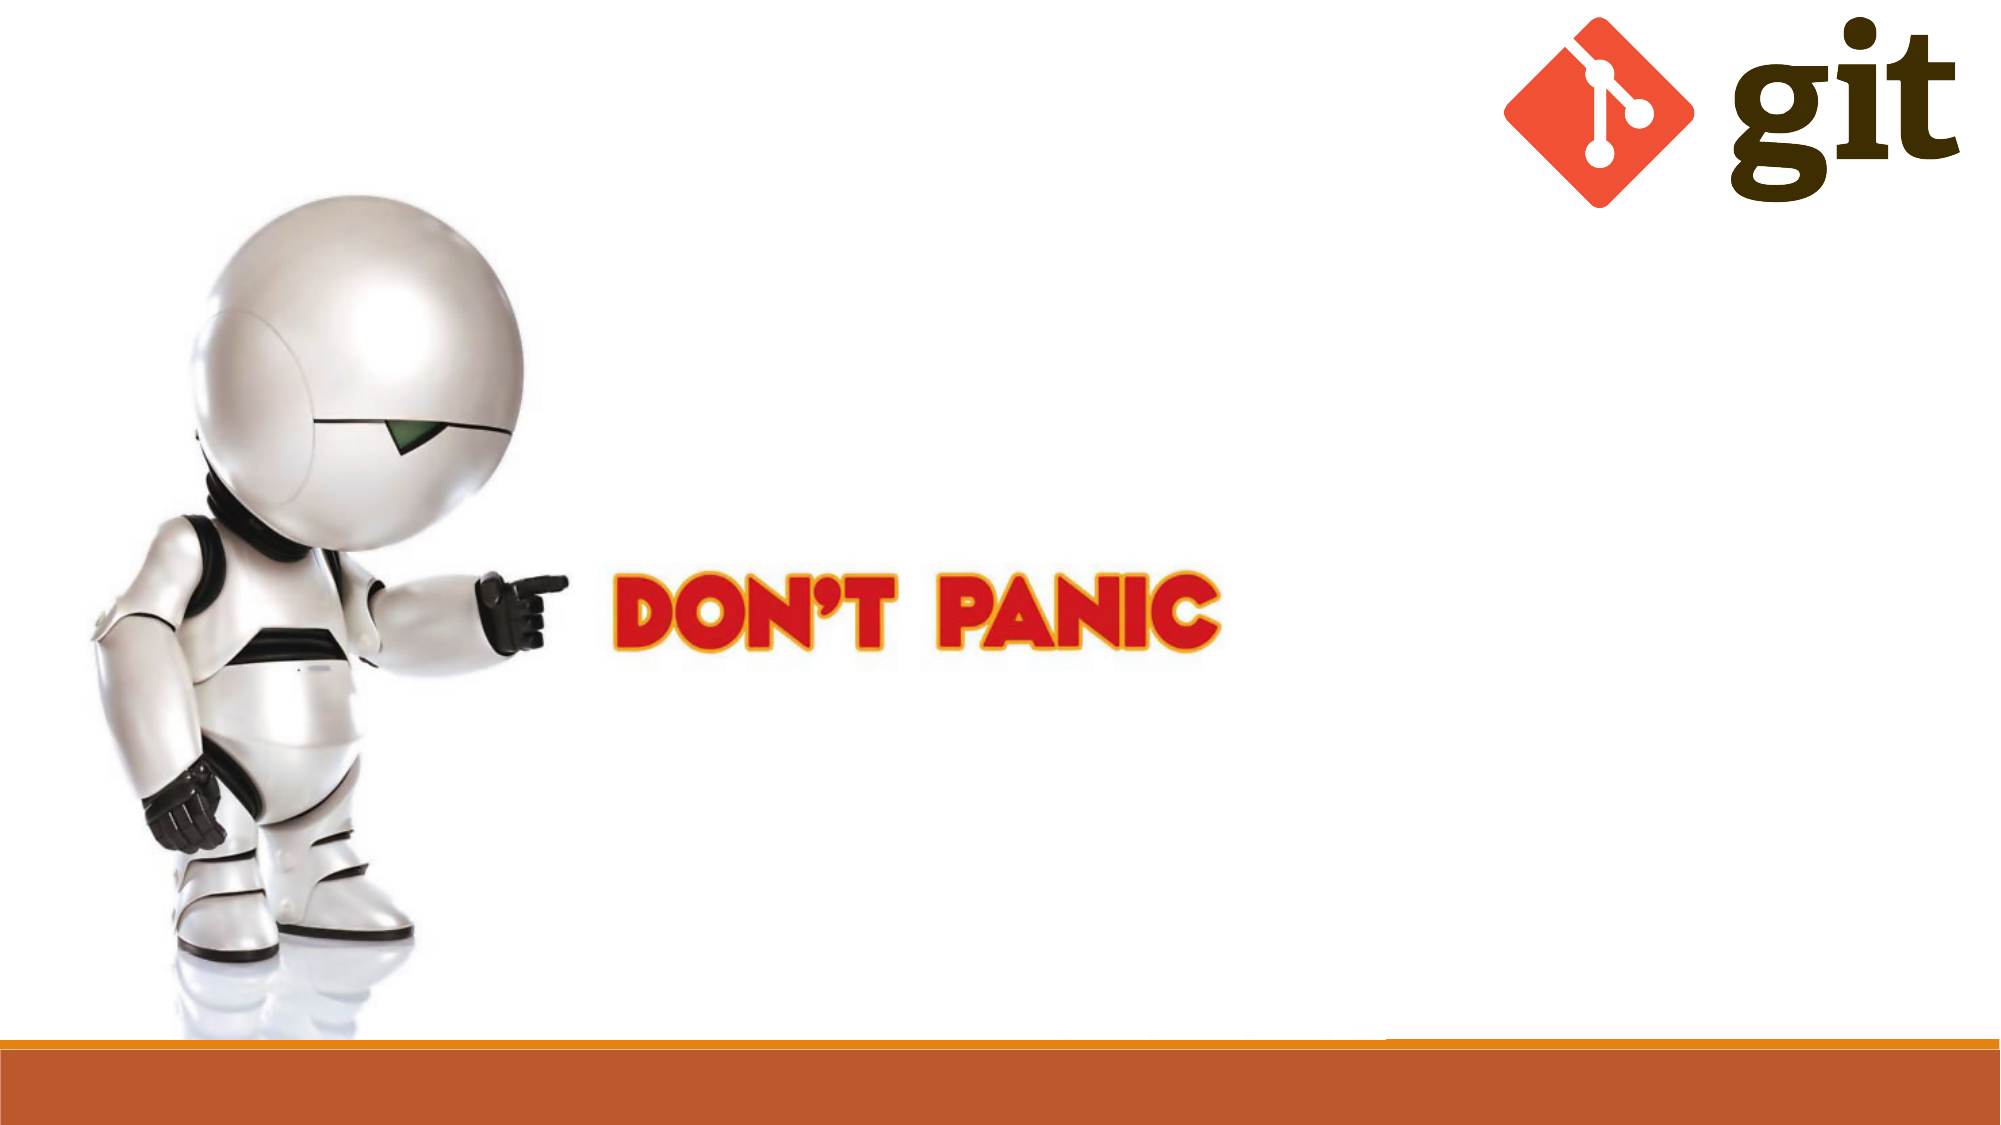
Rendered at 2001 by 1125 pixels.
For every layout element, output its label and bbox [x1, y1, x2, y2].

picture [0, 0, 1387, 1040]
picture [1504, 17, 1960, 208]
